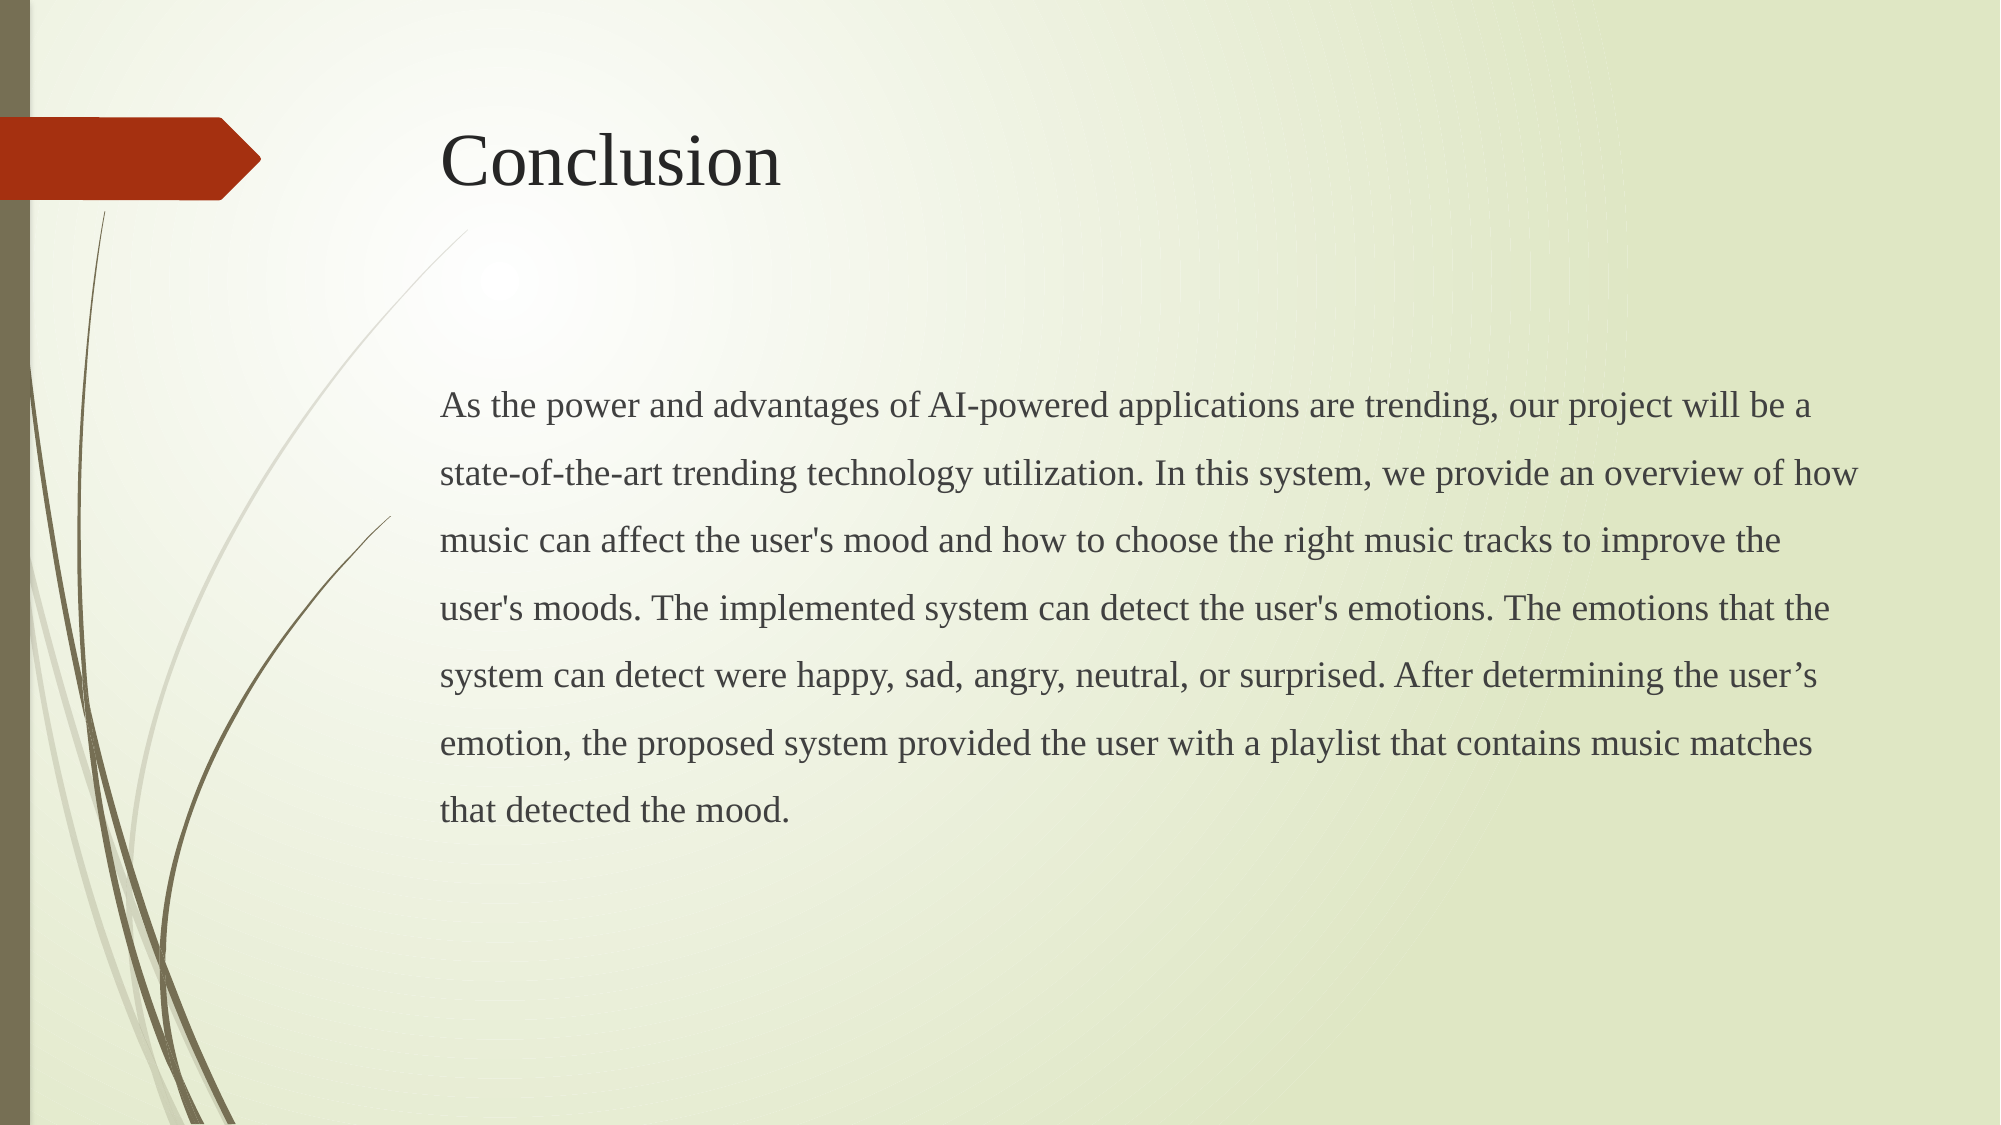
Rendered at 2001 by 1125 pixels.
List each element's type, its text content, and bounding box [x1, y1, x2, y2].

title Conclusion [425, 102, 1888, 313]
list As the power and advantages of AI-powered applications are trending, our project will be a state-of-the-art trending technology utilization. In this system, we provide an overview of how music can affect the user's mood and how to choose the right music tracks to improve the user's moods. The implemented system can detect the user's emotions. The emotions that the system can detect were happy, sad, angry, neutral, or surprised. After determining the user’s emotion, the proposed system provided the user with a playlist that contains music matches that detected the mood. [424, 350, 1888, 970]
